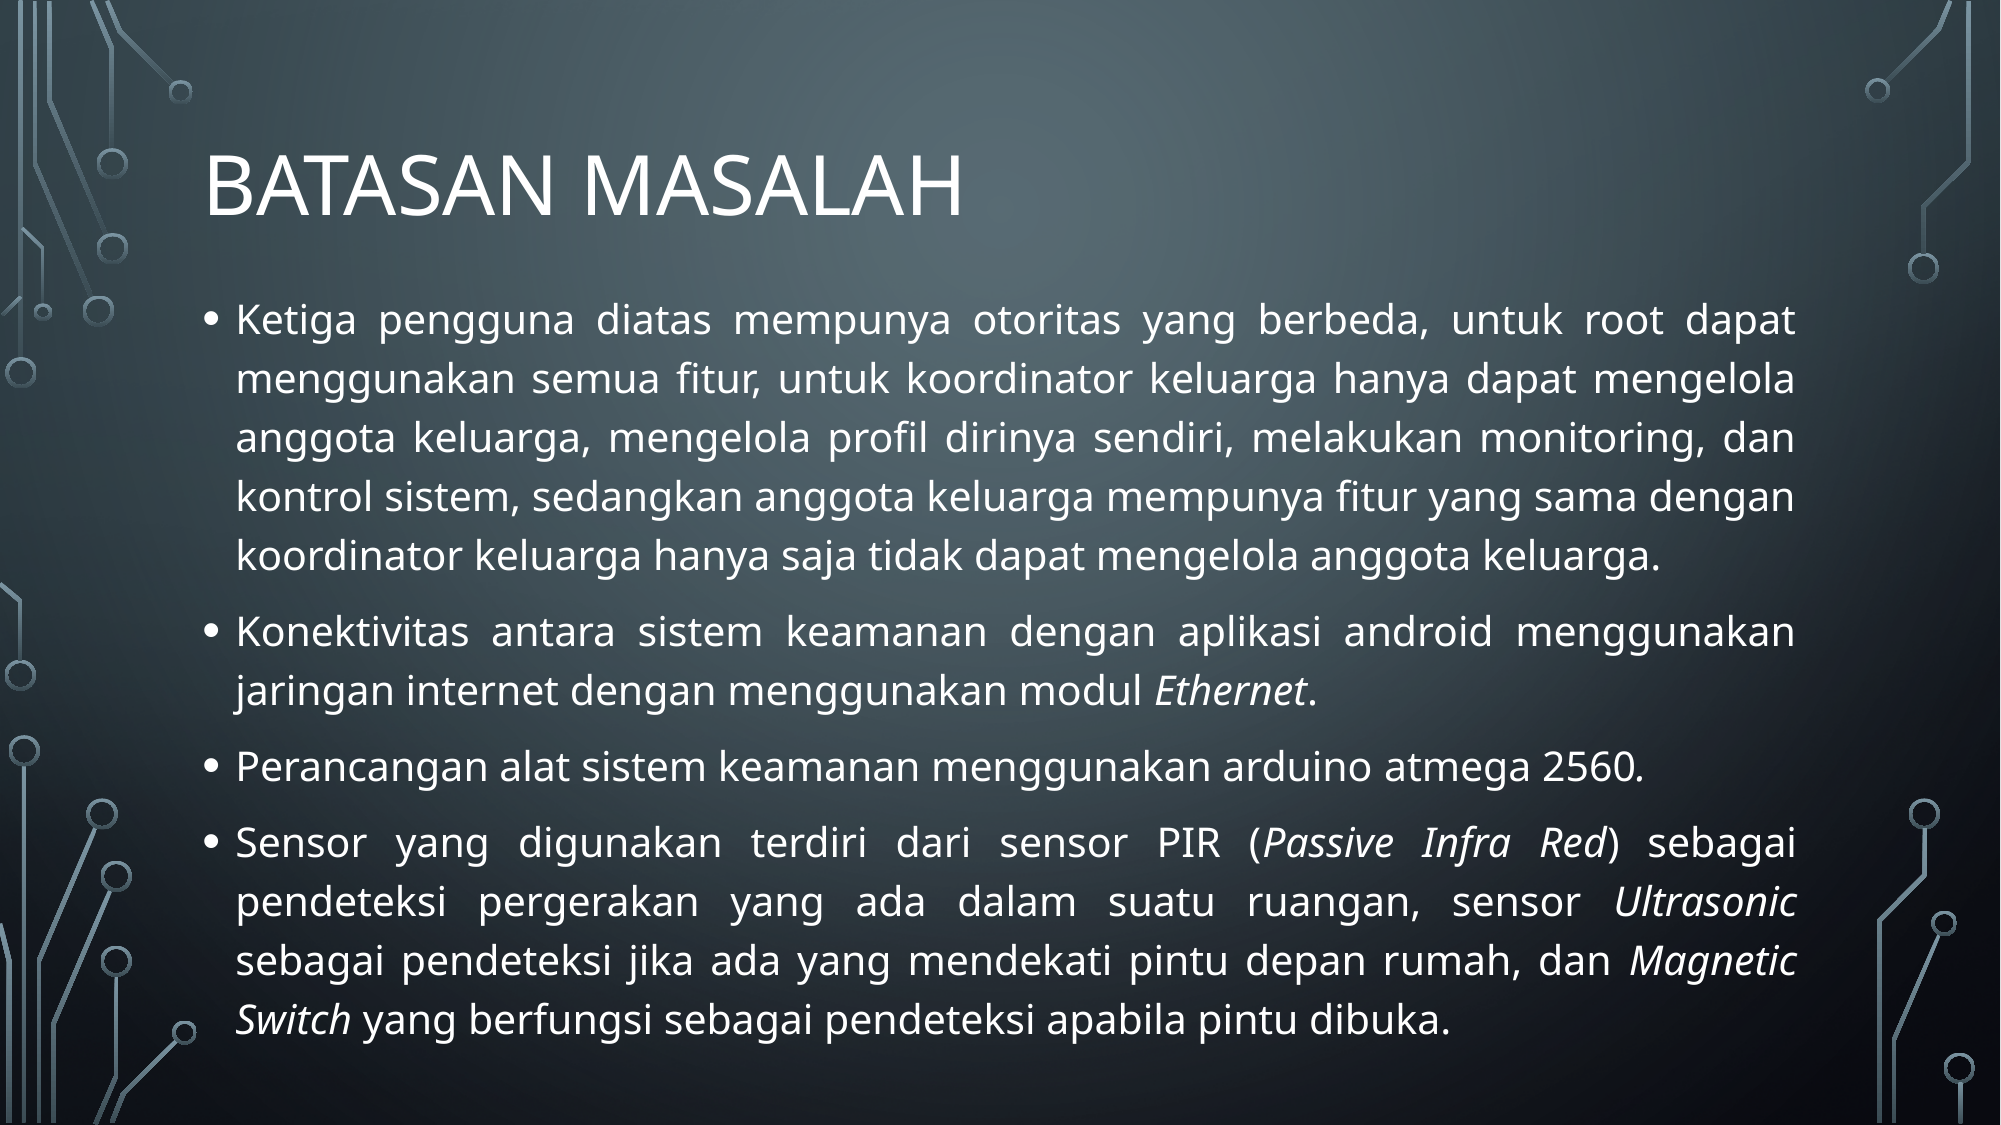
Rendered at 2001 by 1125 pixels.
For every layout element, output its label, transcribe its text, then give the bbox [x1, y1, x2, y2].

title Batasan masalah [187, 101, 1813, 276]
list Ketiga pengguna diatas mempunya otoritas yang berbeda, untuk root dapat menggunakan semua fitur, untuk koordinator keluarga hanya dapat mengelola anggota keluarga, mengelola profil dirinya sendiri, melakukan monitoring, dan kontrol sistem, sedangkan anggota keluarga mempunya fitur yang sama dengan koordinator keluarga hanya saja tidak dapat mengelola anggota keluarga. Konektivitas antara sistem keamanan dengan aplikasi android menggunakan jaringan internet dengan menggunakan modul Ethernet. Perancangan alat sistem keamanan menggunakan arduino atmega 2560. Sensor yang digunakan terdiri dari sensor PIR (Passive Infra Red) sebagai pendeteksi pergerakan yang ada dalam suatu ruangan, sensor Ultrasonic sebagai pendeteksi jika ada yang mendekati pintu depan rumah, dan Magnetic Switch yang berfungsi sebagai pendeteksi apabila pintu dibuka. [187, 276, 1813, 1062]
